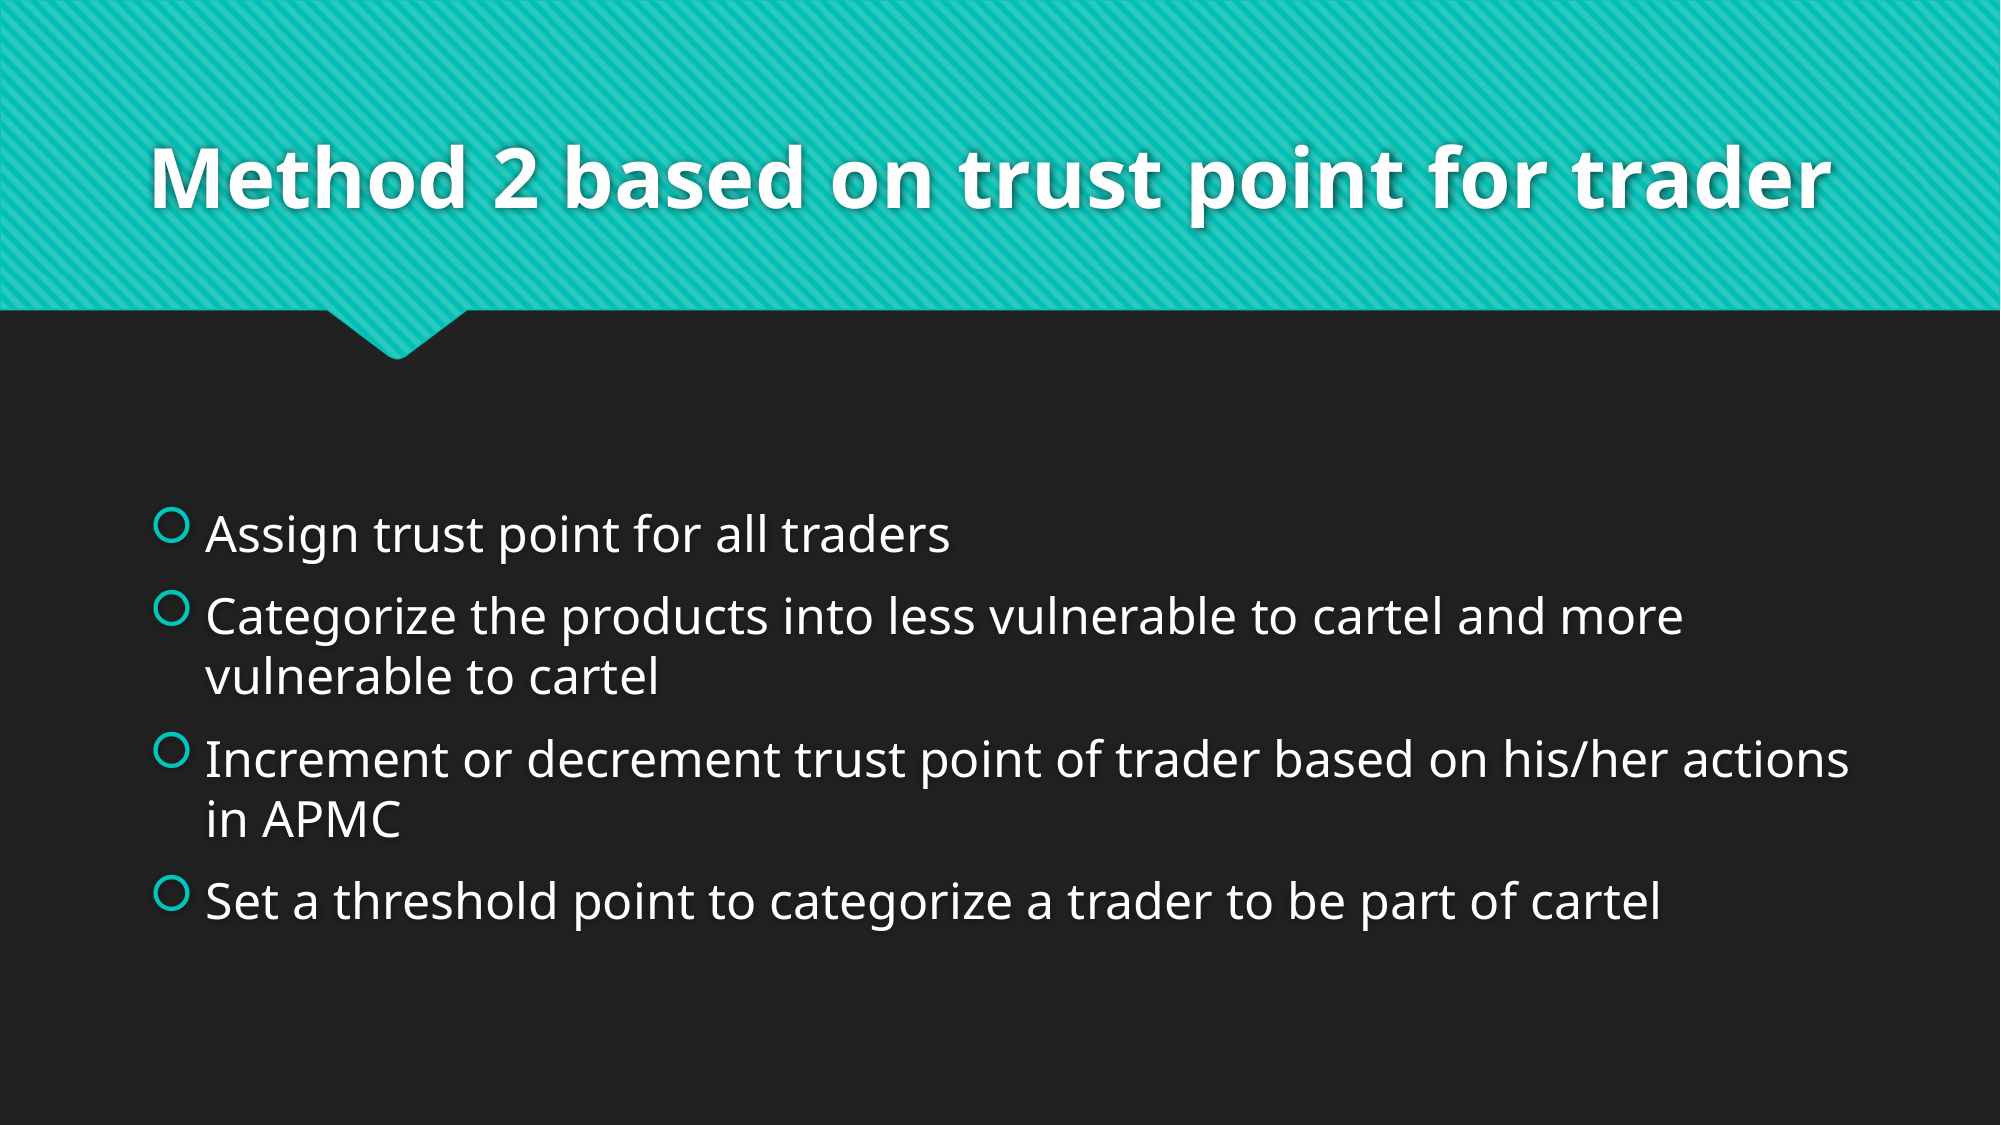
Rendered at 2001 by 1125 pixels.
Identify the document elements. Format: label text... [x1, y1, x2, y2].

title Method 2 based on trust point for trader [132, 73, 1868, 233]
list Assign trust point for all traders Categorize the products into less vulnerable to cartel and more vulnerable to cartel Increment or decrement trust point of trader based on his/her actions in APMC Set a threshold point to categorize a trader to be part of cartel [134, 364, 1868, 1068]
